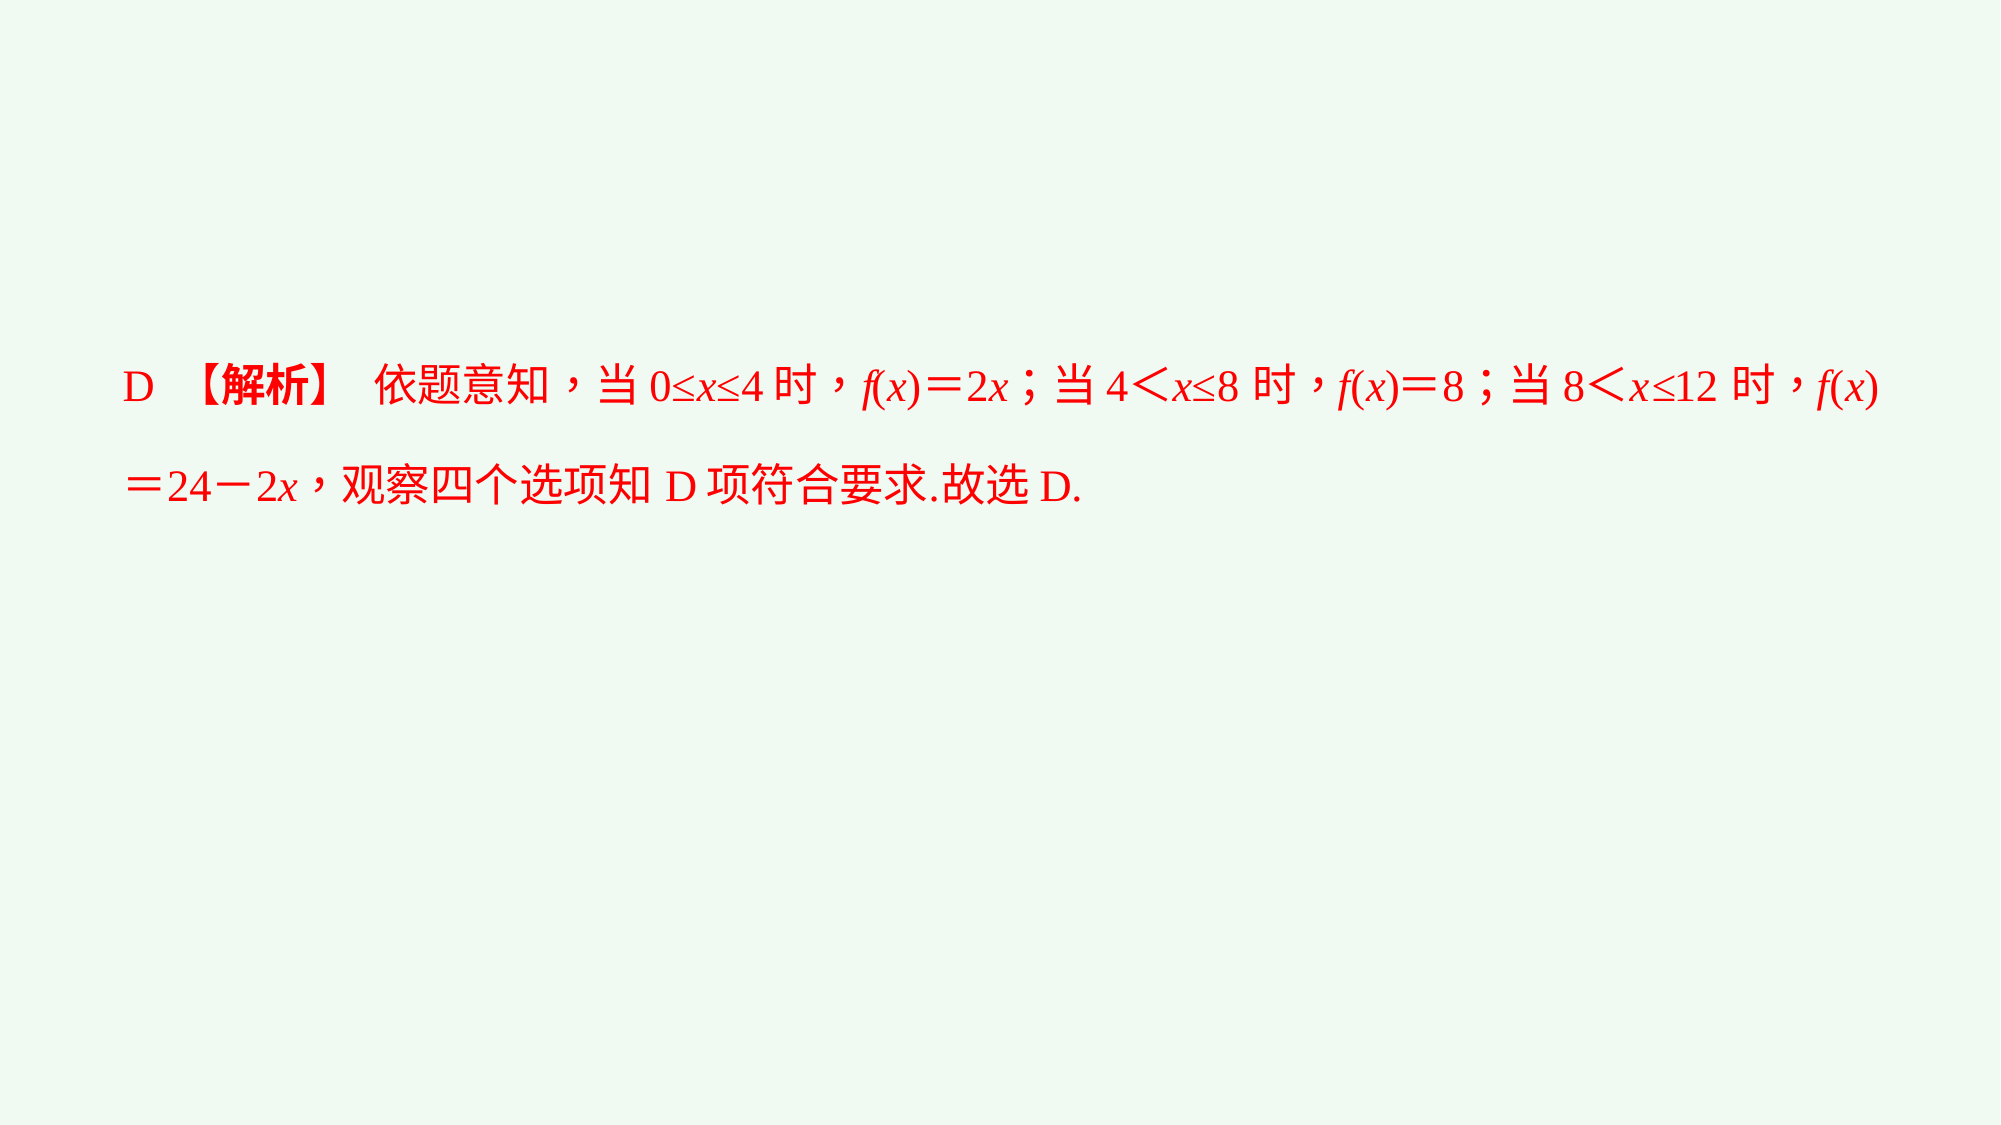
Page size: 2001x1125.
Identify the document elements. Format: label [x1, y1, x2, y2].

text_box [122, 333, 1881, 604]
